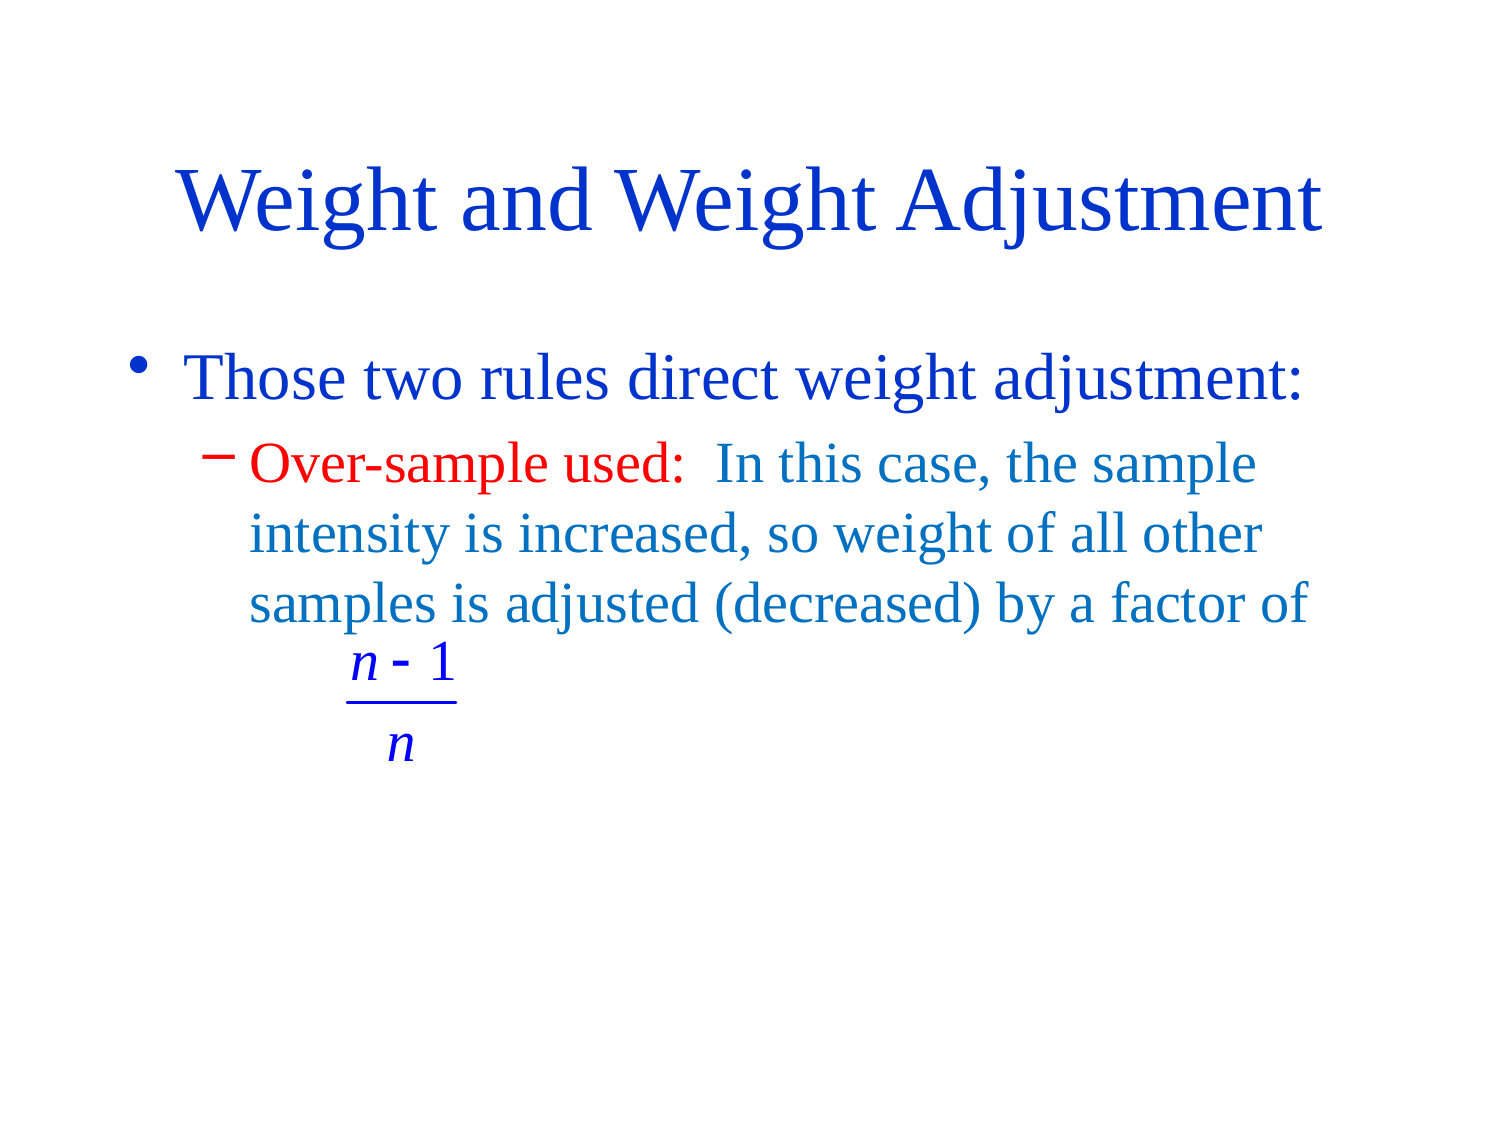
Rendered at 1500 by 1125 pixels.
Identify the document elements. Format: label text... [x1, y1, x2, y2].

list Those two rules direct weight adjustment: Over-sample used: In this case, the sample intensity is increased, so weight of all other samples is adjusted (decreased) by a factor of [112, 324, 1388, 1001]
title Weight and Weight Adjustment [112, 99, 1388, 288]
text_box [337, 624, 469, 776]
